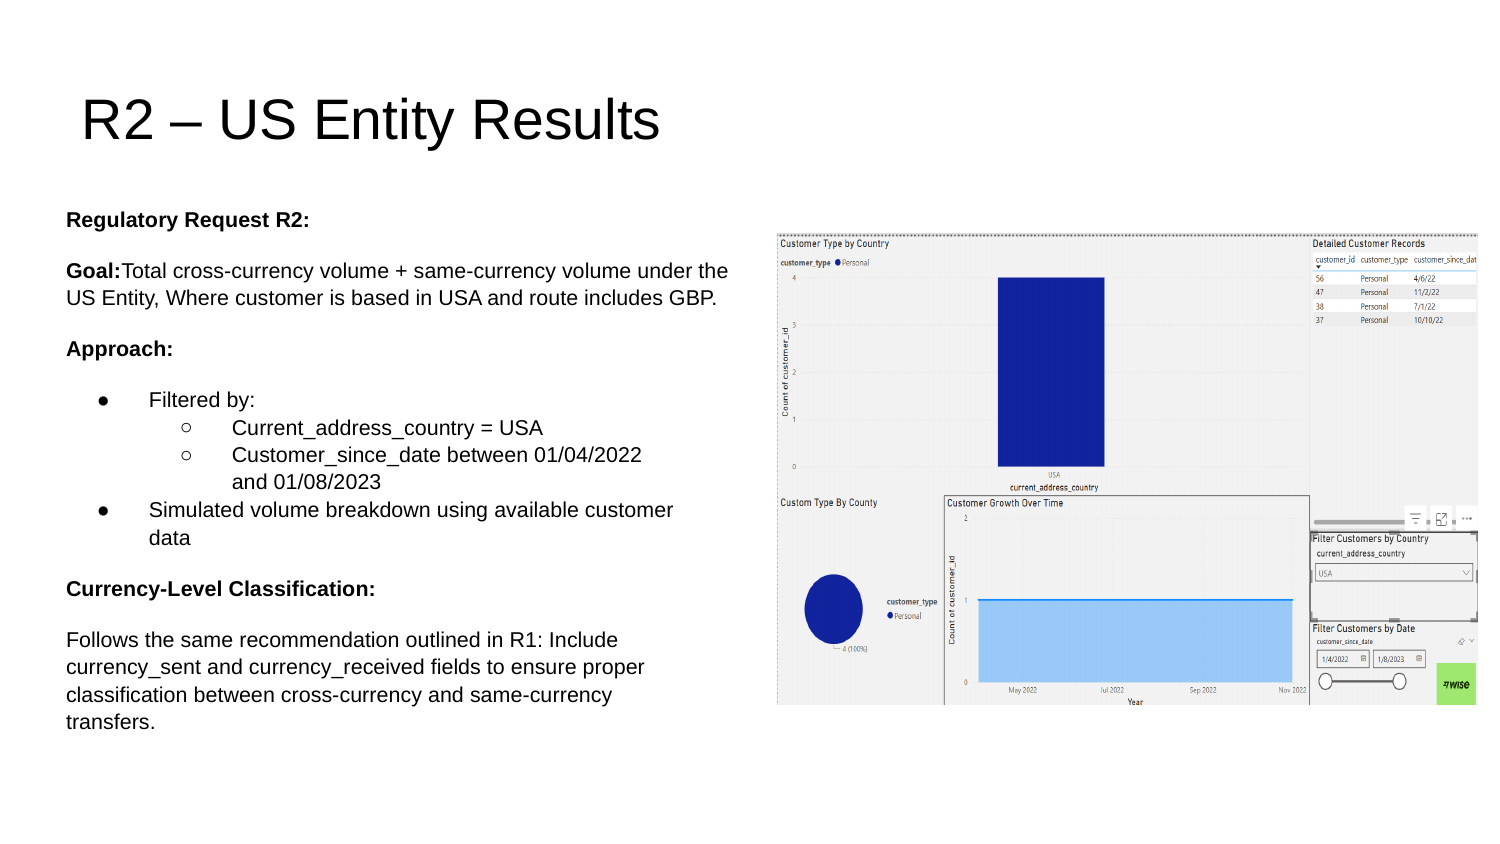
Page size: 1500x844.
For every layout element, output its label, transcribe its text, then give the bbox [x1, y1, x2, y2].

title R2 – US Entity Results [51, 72, 1449, 167]
picture [776, 233, 1478, 706]
list Regulatory Request R2: Goal:Total cross-currency volume + same-currency volume under the US Entity, Where customer is based in USA and route includes GBP. Approach: Filtered by: Current_address_country = USA Customer_since_date between 01/04/2022 and 01/08/2023 Simulated volume breakdown using available customer data Currency-Level Classification: Follows the same recommendation outlined in R1: Include currency_sent and currency_received fields to ensure proper classification between cross-currency and same-currency transfers. [51, 189, 750, 750]
